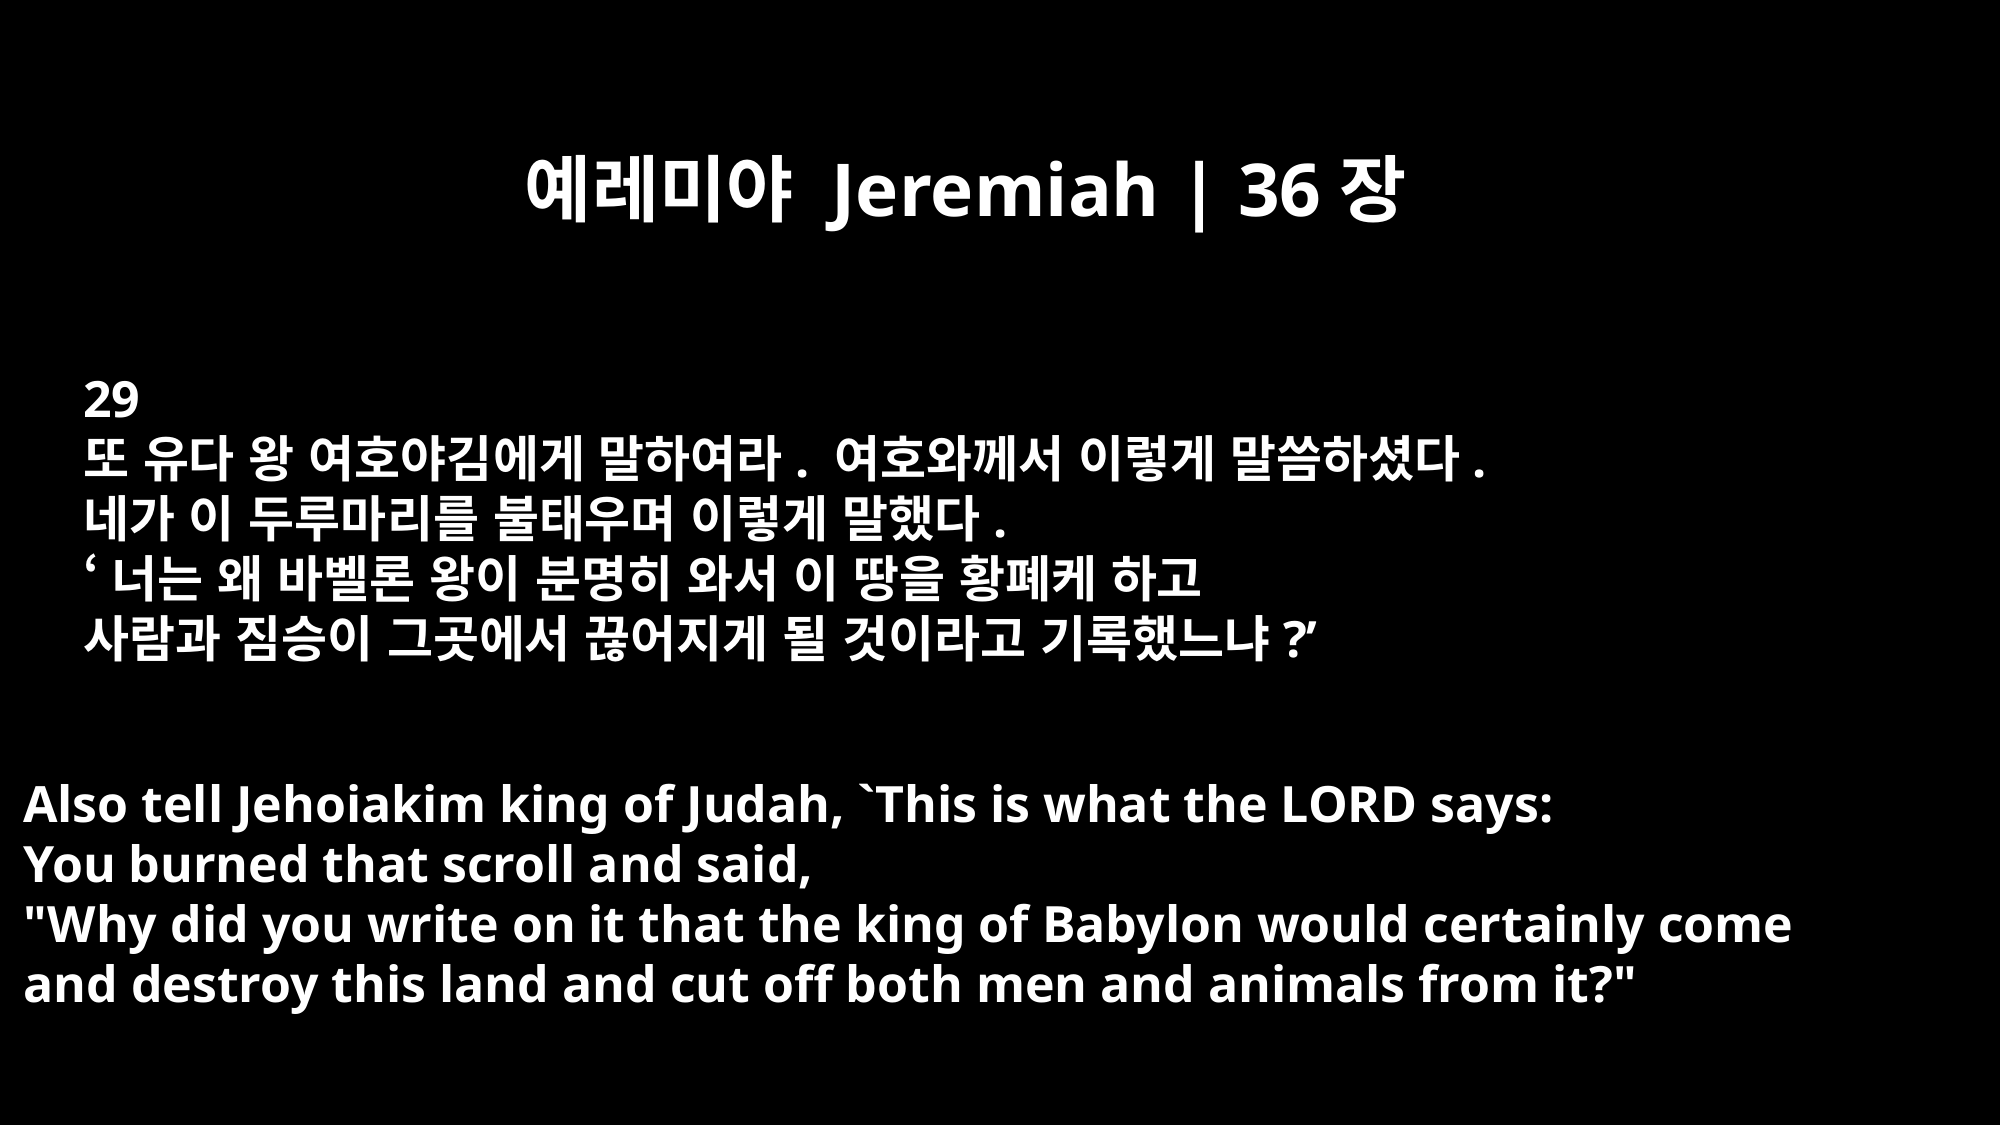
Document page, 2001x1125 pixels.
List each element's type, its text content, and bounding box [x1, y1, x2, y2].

text_box 29 또 유다 왕 여호야김에게 말하여라. 여호와께서 이렇게 말씀하셨다. 네가 이 두루마리를 불태우며 이렇게 말했다. ‘너는 왜 바벨론 왕이 분명히 와서 이 땅을 황폐케 하고 사람과 짐승이 그곳에서 끊어지게 될 것이라고 기록했느냐?’ [68, 359, 1502, 675]
text_box Also tell Jehoiakim king of Judah, `This is what the LORD says: You burned that scroll and said, "Why did you write on it that the king of Babylon would certainly come and destroy this land and cut off both men and animals from it?" [8, 764, 1809, 1020]
text_box 예레미야 Jeremiah | 36장 [510, 136, 1422, 239]
